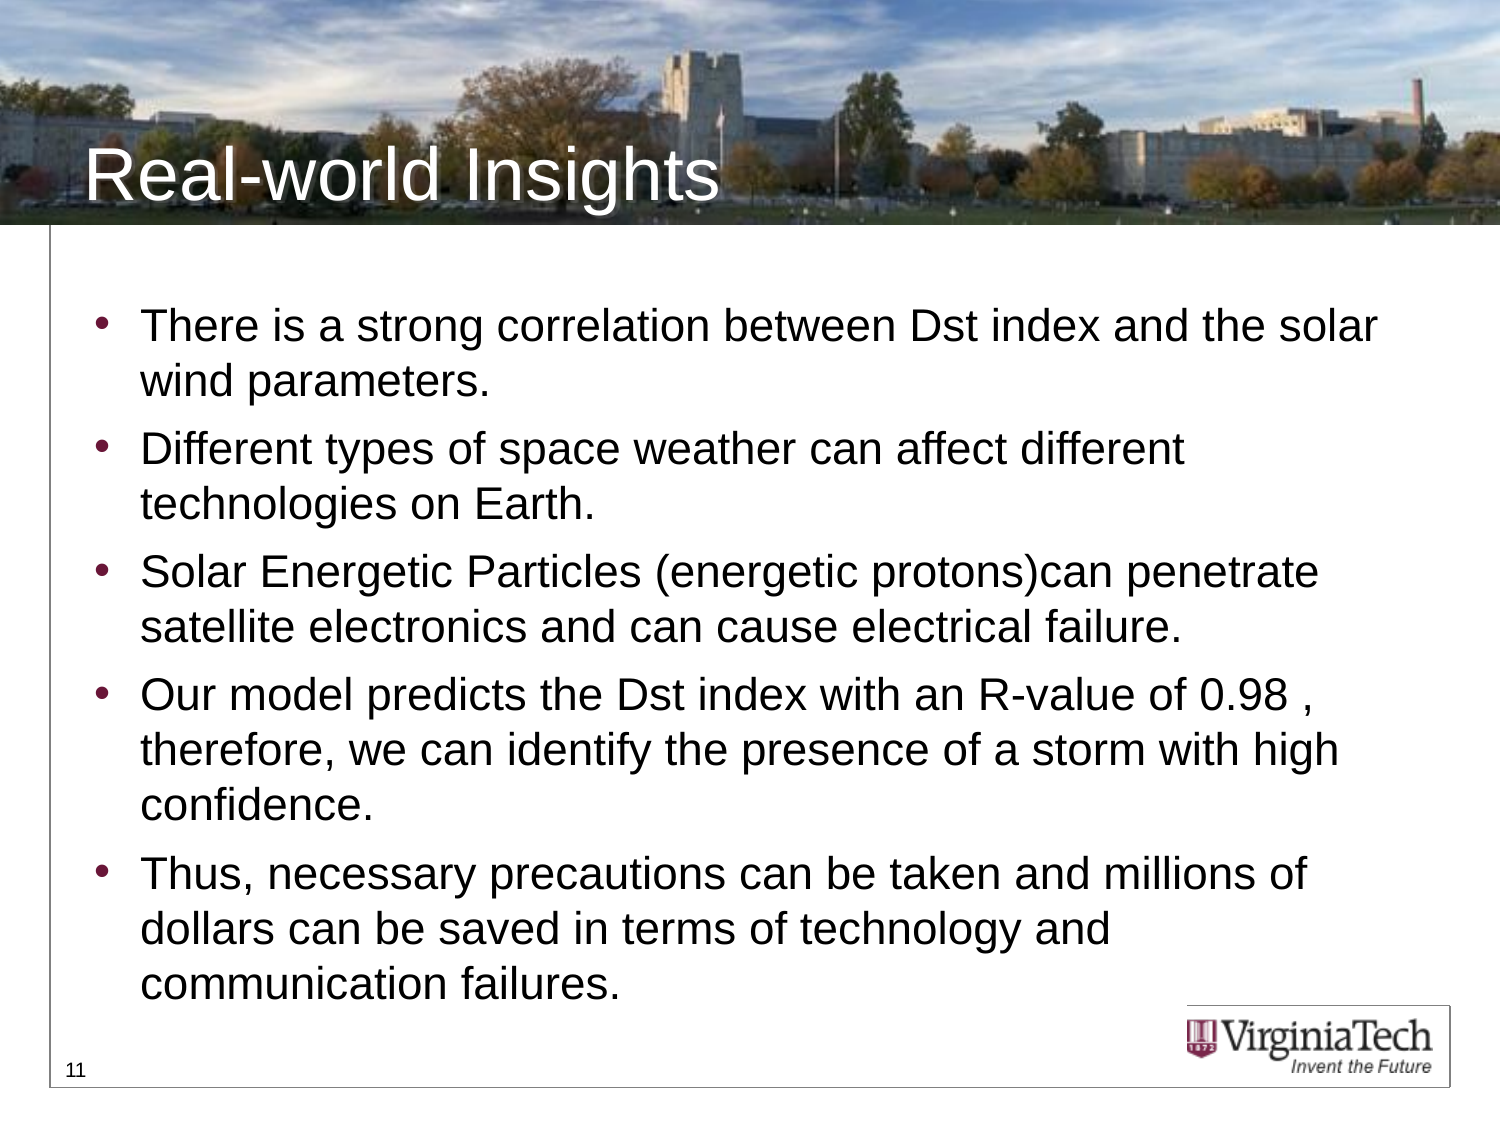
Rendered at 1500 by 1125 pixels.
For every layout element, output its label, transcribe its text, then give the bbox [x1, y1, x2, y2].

list There is a strong correlation between Dst index and the solar wind parameters. Different types of space weather can affect different technologies on Earth. Solar Energetic Particles (energetic protons)can penetrate satellite electronics and can cause electrical failure. Our model predicts the Dst index with an R-value of 0.98 , therefore, we can identify the presence of a storm with high confidence. Thus, necessary precautions can be taken and millions of dollars can be saved in terms of technology and communication failures. [68, 287, 1432, 1052]
title Real-world Insights [68, 118, 1432, 193]
picture [1187, 1017, 1433, 1073]
slide_number ‹#› [50, 1031, 200, 1107]
picture [0, 0, 1500, 225]
